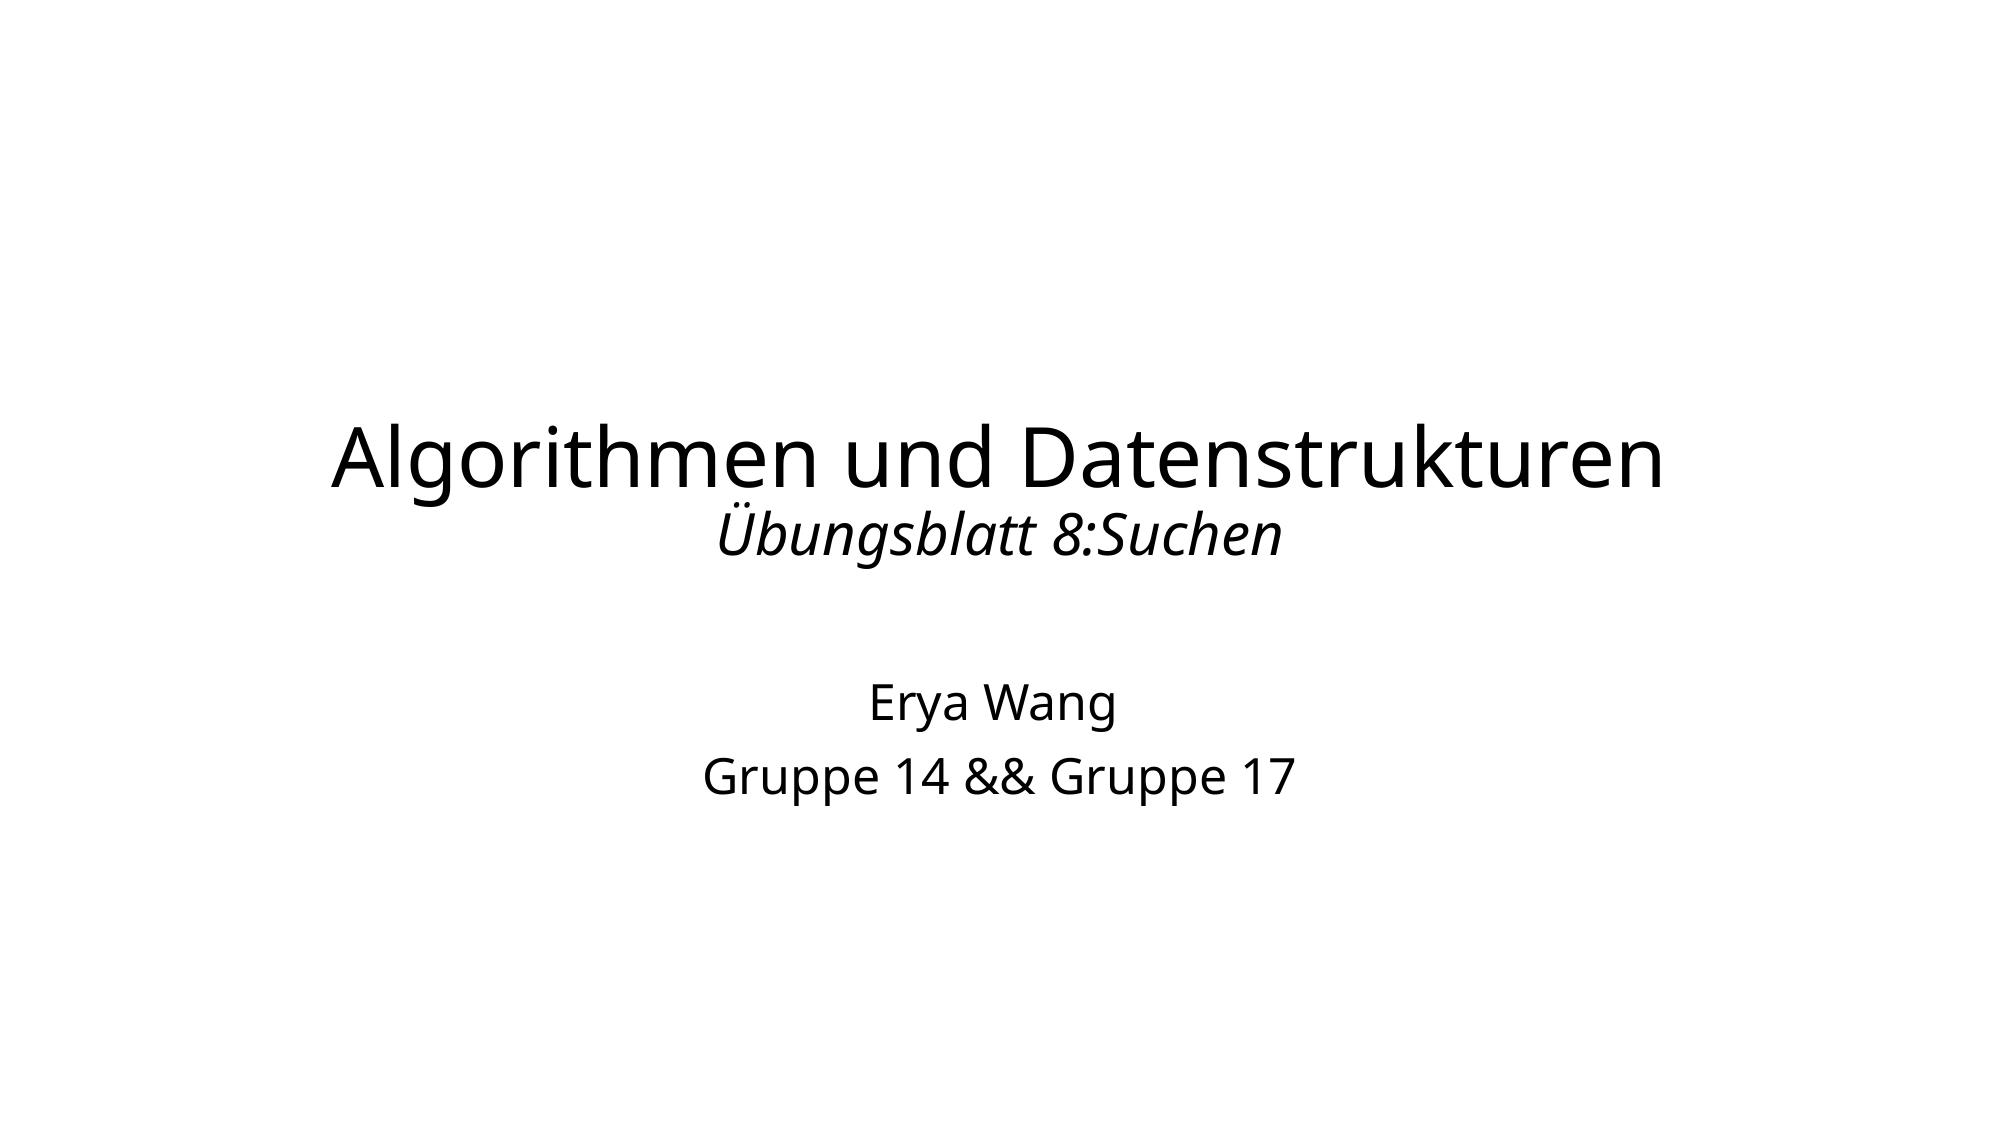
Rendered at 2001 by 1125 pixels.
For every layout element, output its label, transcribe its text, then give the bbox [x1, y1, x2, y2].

title Algorithmen und Datenstrukturen Übungsblatt 8:Suchen [249, 184, 1750, 576]
subtitle Erya Wang Gruppe 14 && Gruppe 17 [249, 669, 1750, 941]
